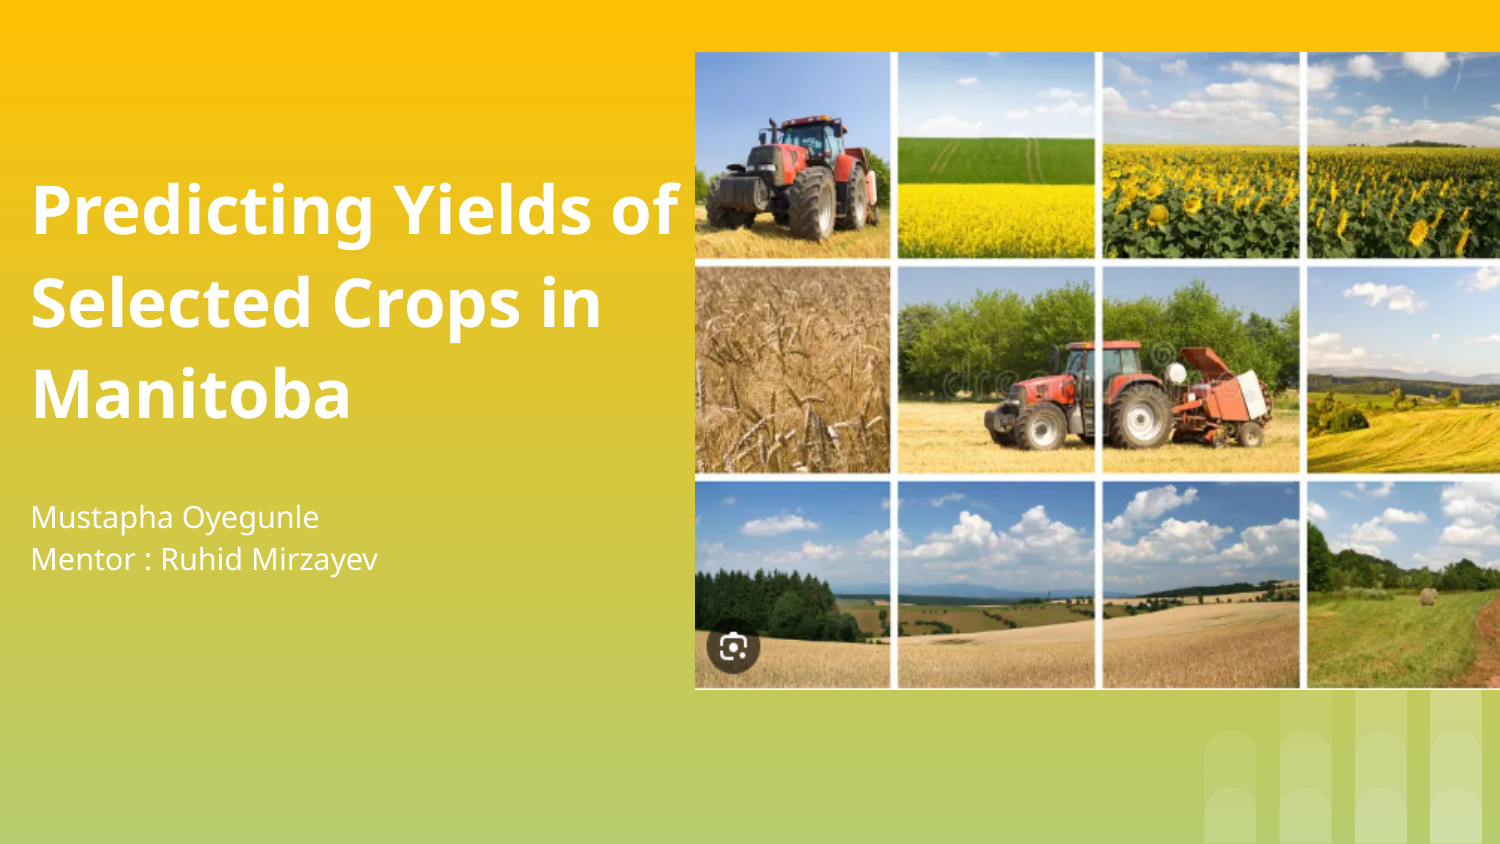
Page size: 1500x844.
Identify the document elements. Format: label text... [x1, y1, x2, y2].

subtitle Mustapha Oyegunle Mentor : Ruhid Mirzayev [15, 481, 714, 596]
title Predicting Yields of Selected Crops in Manitoba [15, 147, 714, 455]
picture [695, 52, 1500, 690]
